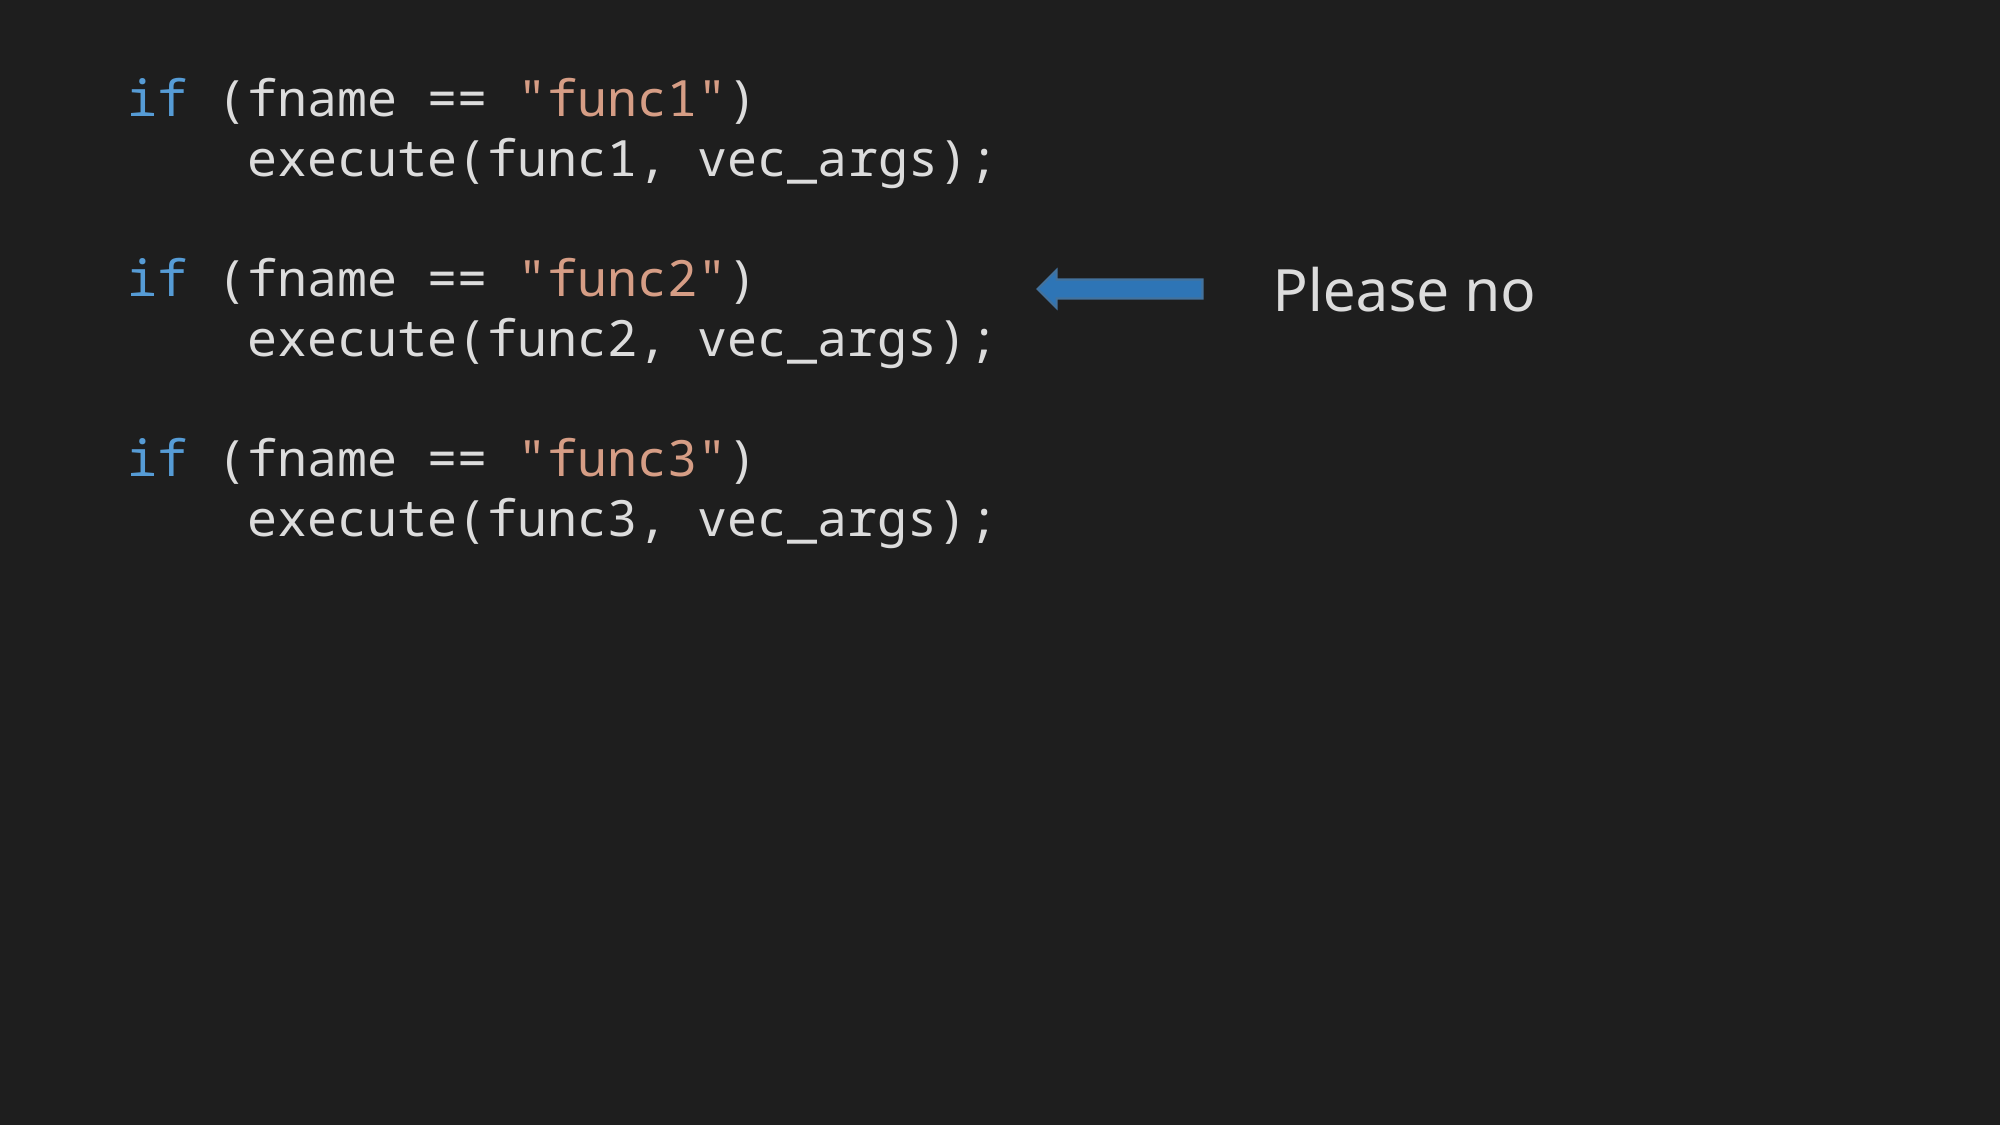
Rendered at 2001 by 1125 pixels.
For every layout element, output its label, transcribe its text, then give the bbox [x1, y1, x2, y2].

text_box if (fname == "func1") execute(func1, vec_args); if (fname == "func2") execute(func2, vec_args); if (fname == "func3") execute(func3, vec_args); [112, 59, 1013, 599]
text_box [1036, 267, 1204, 311]
text_box Please no [1257, 246, 1593, 331]
